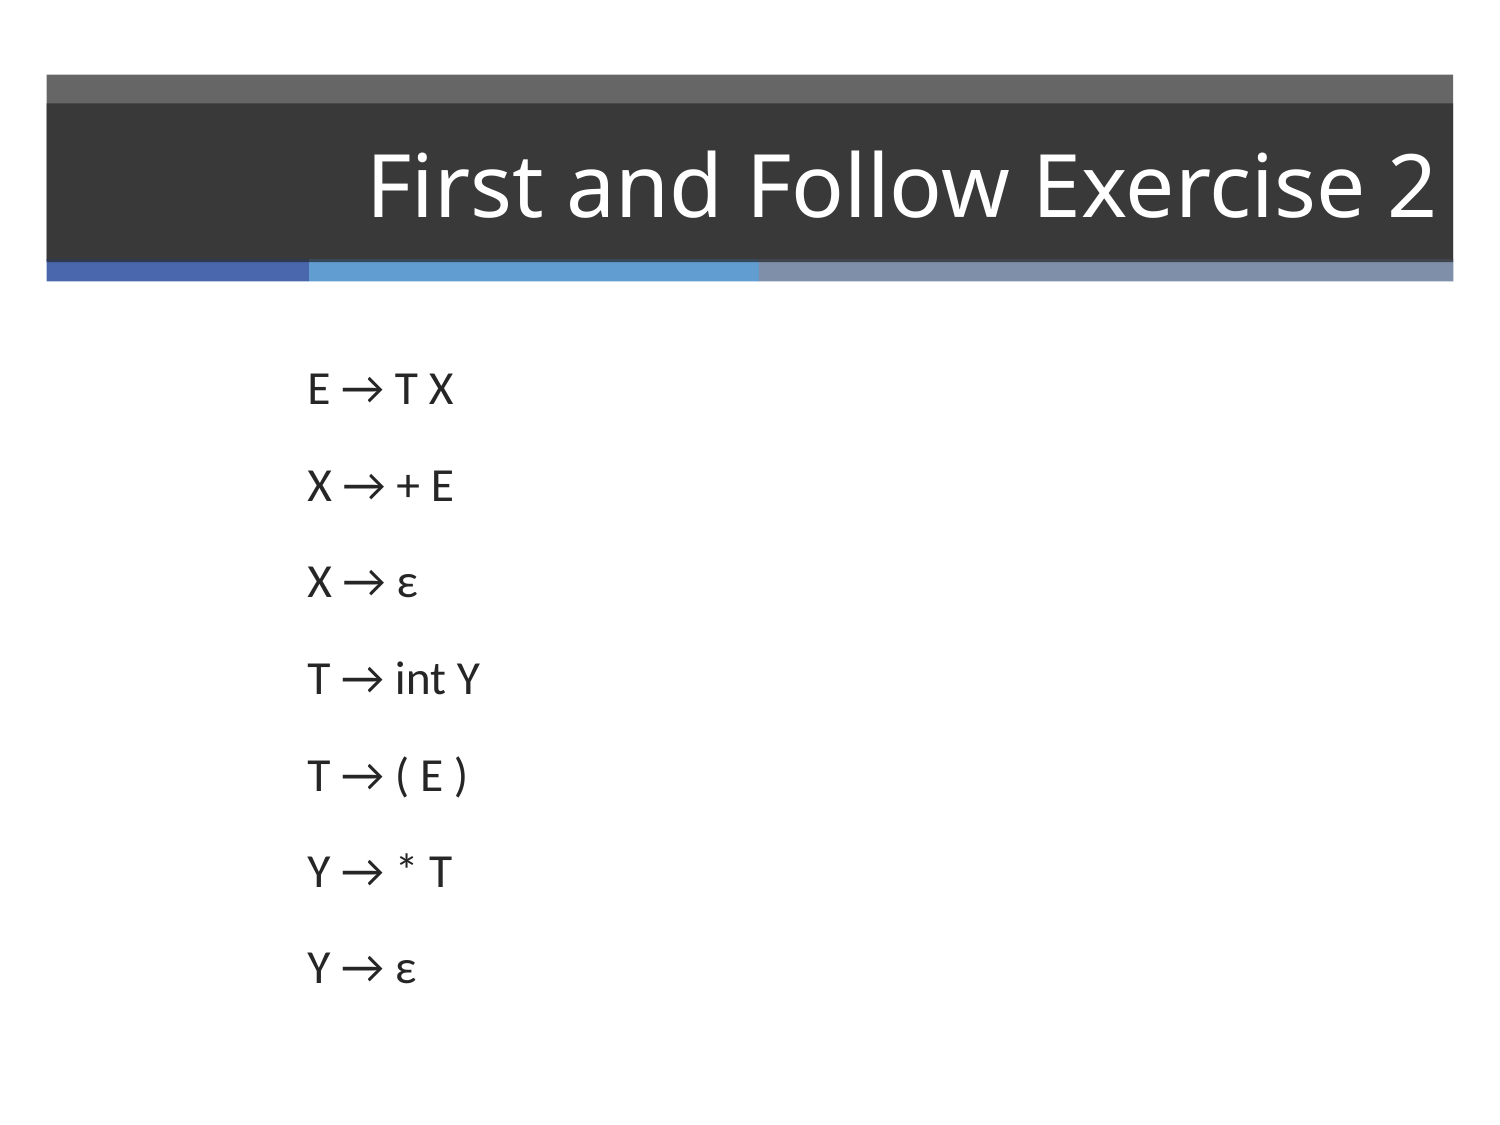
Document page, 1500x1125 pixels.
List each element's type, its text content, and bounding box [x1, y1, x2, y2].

list E → T X X → + E X → ε T → int Y T → ( E ) Y → * T Y → ε [292, 350, 1454, 1005]
title First and Follow Exercise 2 [46, 103, 1454, 263]
